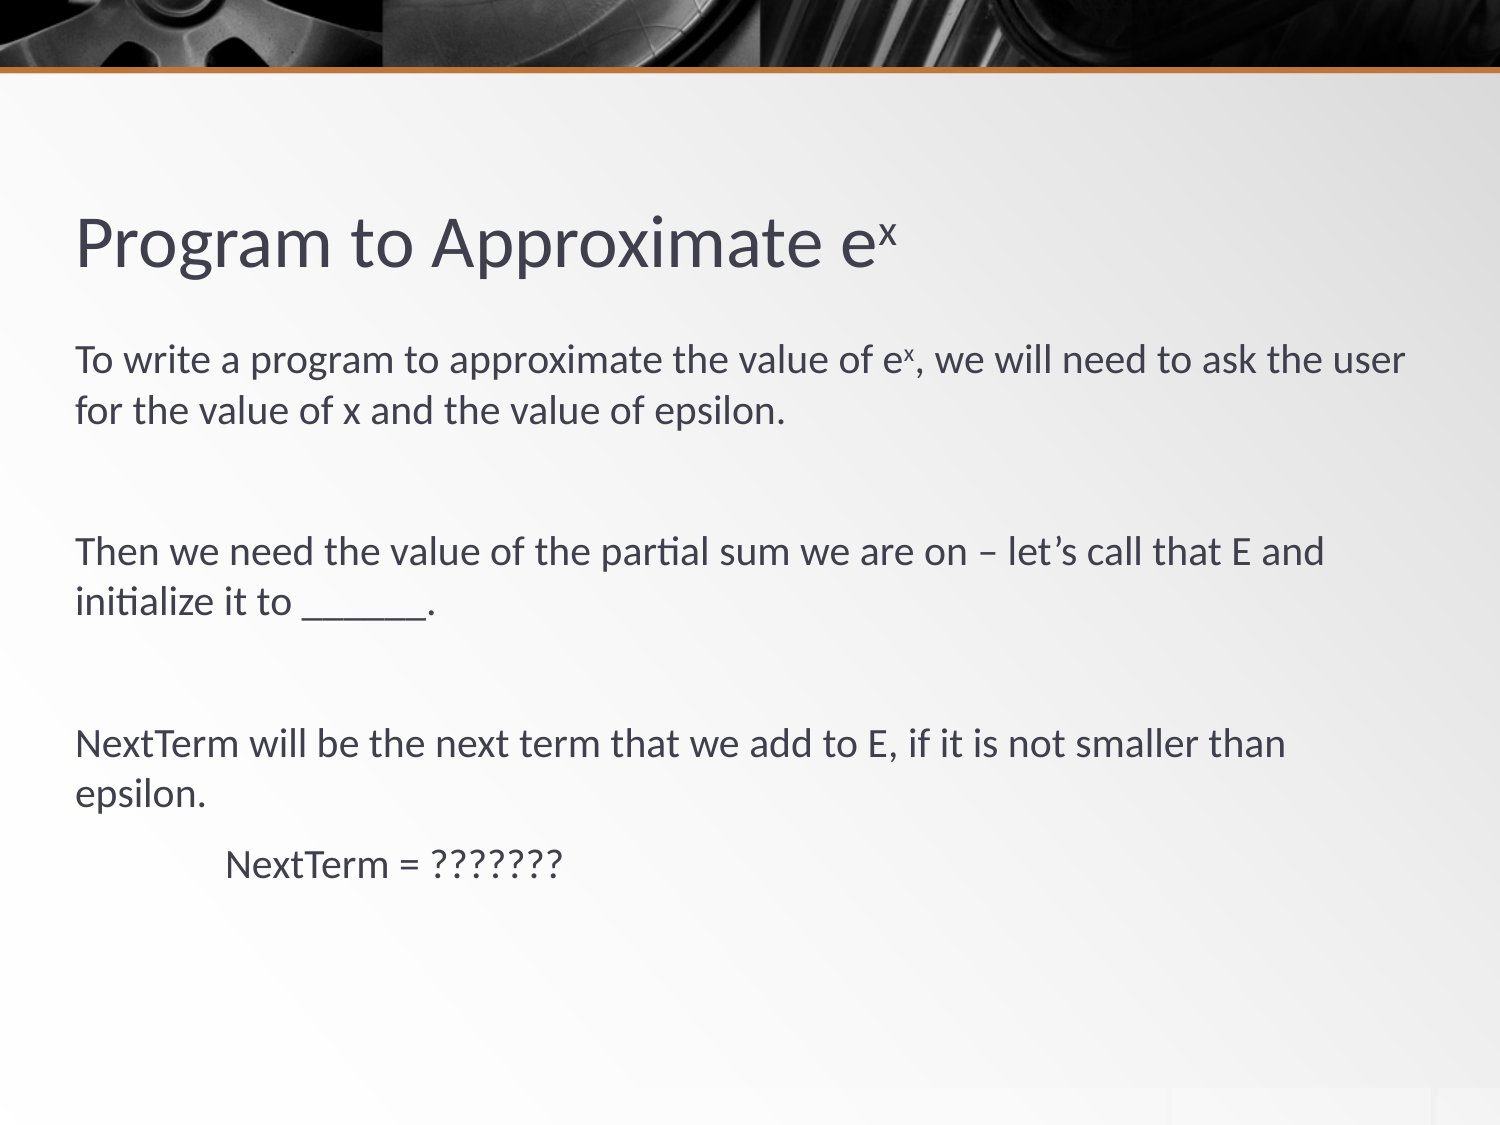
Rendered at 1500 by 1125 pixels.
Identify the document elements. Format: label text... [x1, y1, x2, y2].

picture [0, 0, 1500, 75]
text_box Program to Approximate ex [75, 162, 1425, 313]
text_box To write a program to approximate the value of ex, we will need to ask the user for the value of x and the value of epsilon. Then we need the value of the partial sum we are on – let’s call that E and initialize it to ______. NextTerm will be the next term that we add to E, if it is not smaller than epsilon. NextTerm = ??????? [75, 324, 1425, 1005]
